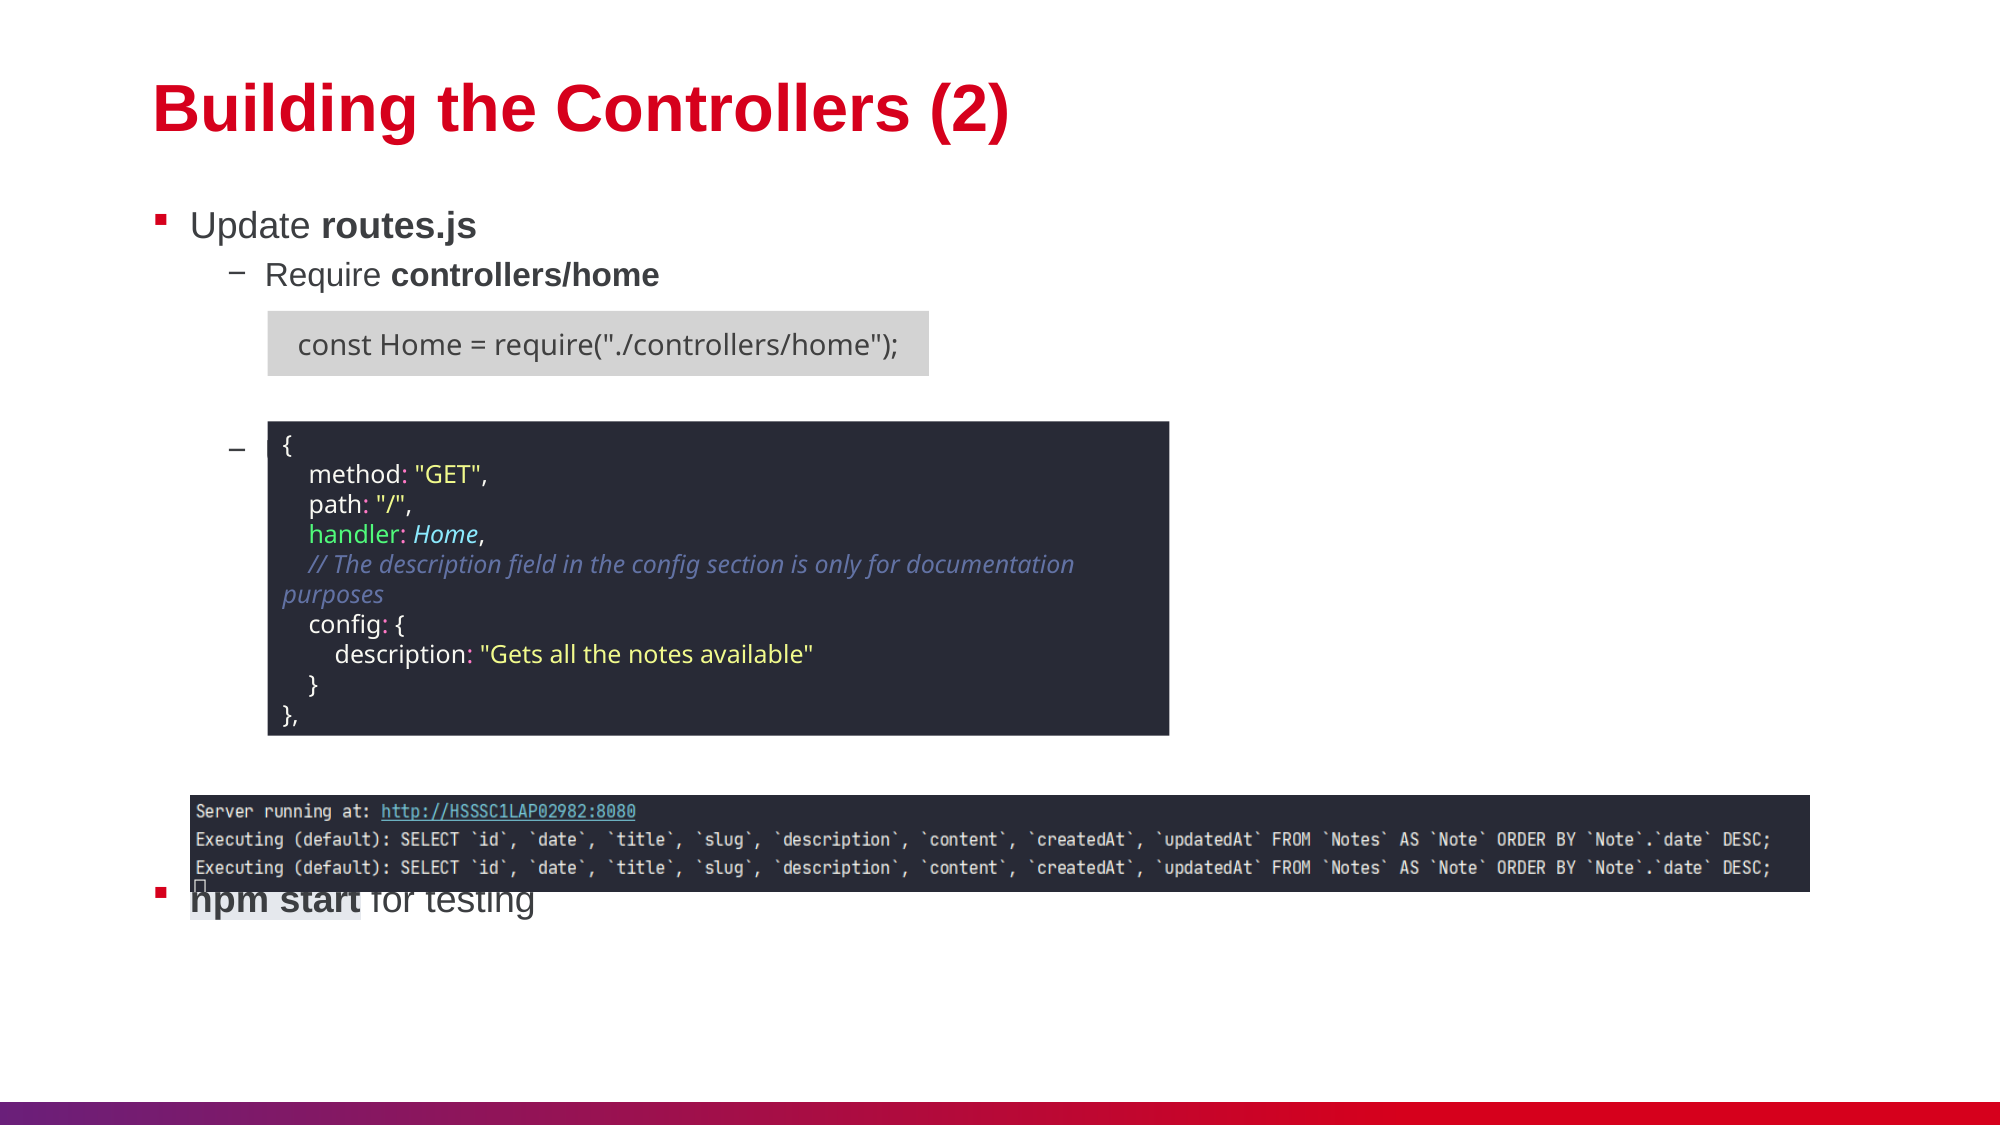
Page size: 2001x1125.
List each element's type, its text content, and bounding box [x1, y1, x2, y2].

text_box { method: "GET", path: "/", handler: Home, // The description field in the config section is only for documentation purposes config: { description: "Gets all the notes available" } }, [267, 421, 1170, 736]
picture [190, 795, 1810, 892]
title Building the Controllers (2) [137, 66, 1826, 155]
text_box const Home = require("./controllers/home"); [267, 310, 929, 376]
list Update routes.js Require controllers/home Update path “/” to handler with Home npm start for testing [137, 198, 1826, 959]
